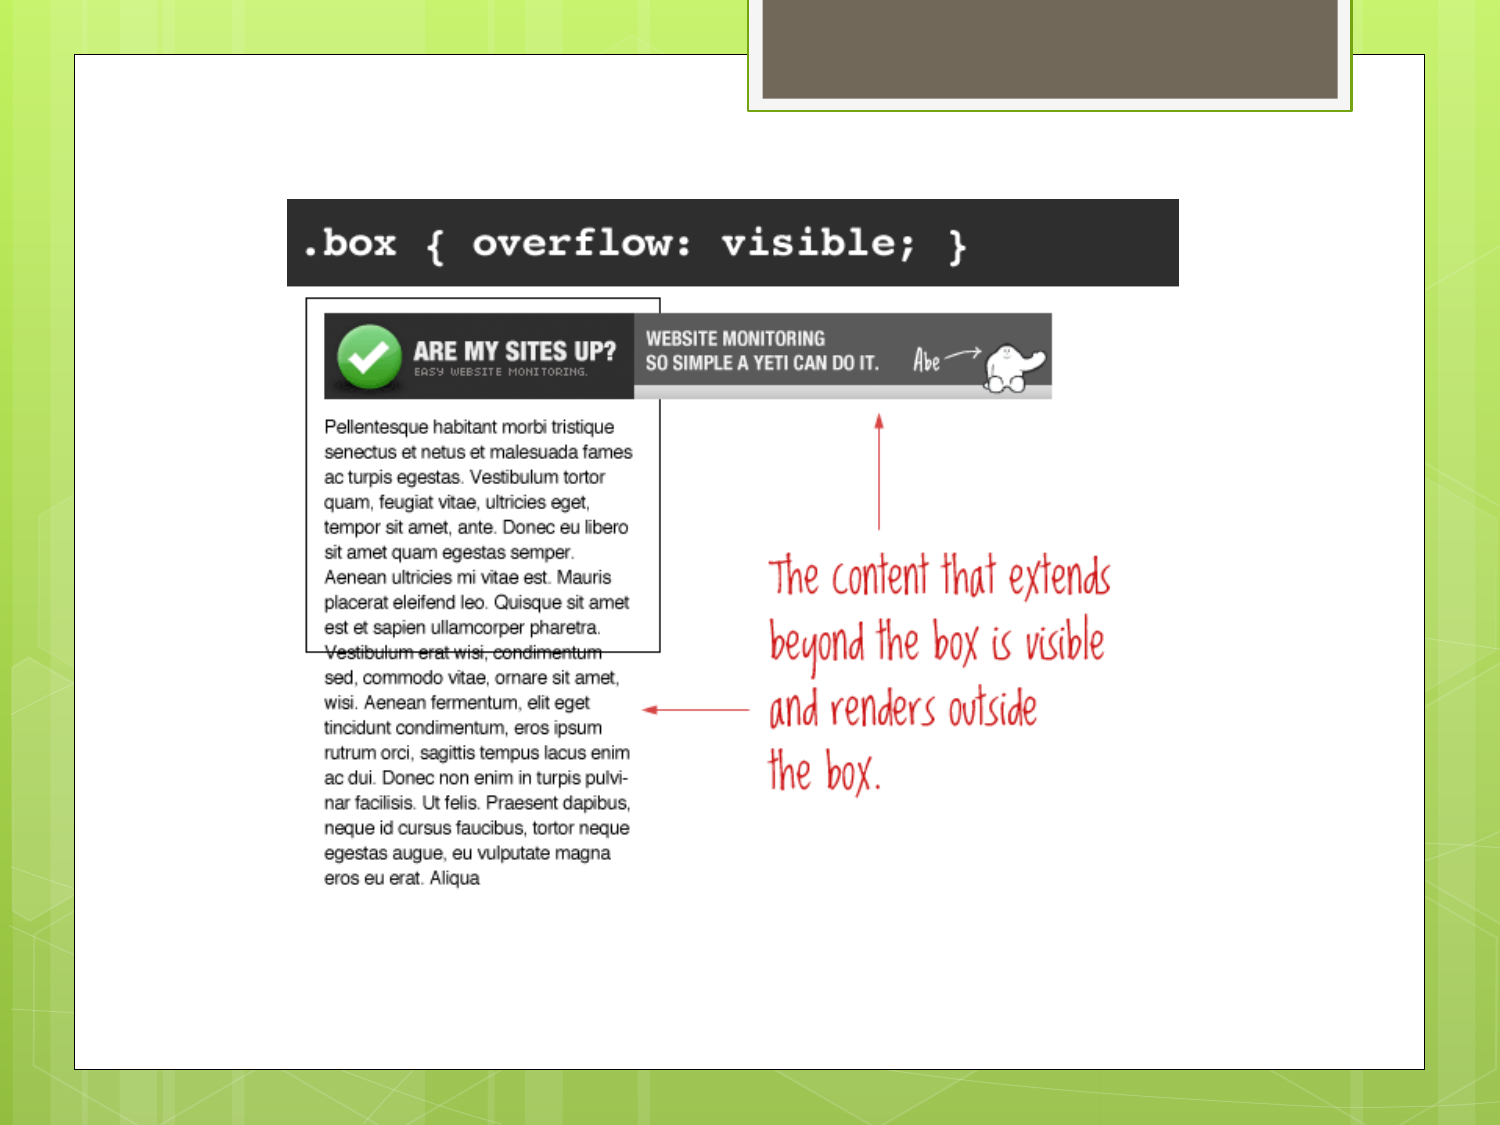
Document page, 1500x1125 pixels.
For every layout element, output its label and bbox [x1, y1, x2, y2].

picture [287, 199, 1179, 982]
